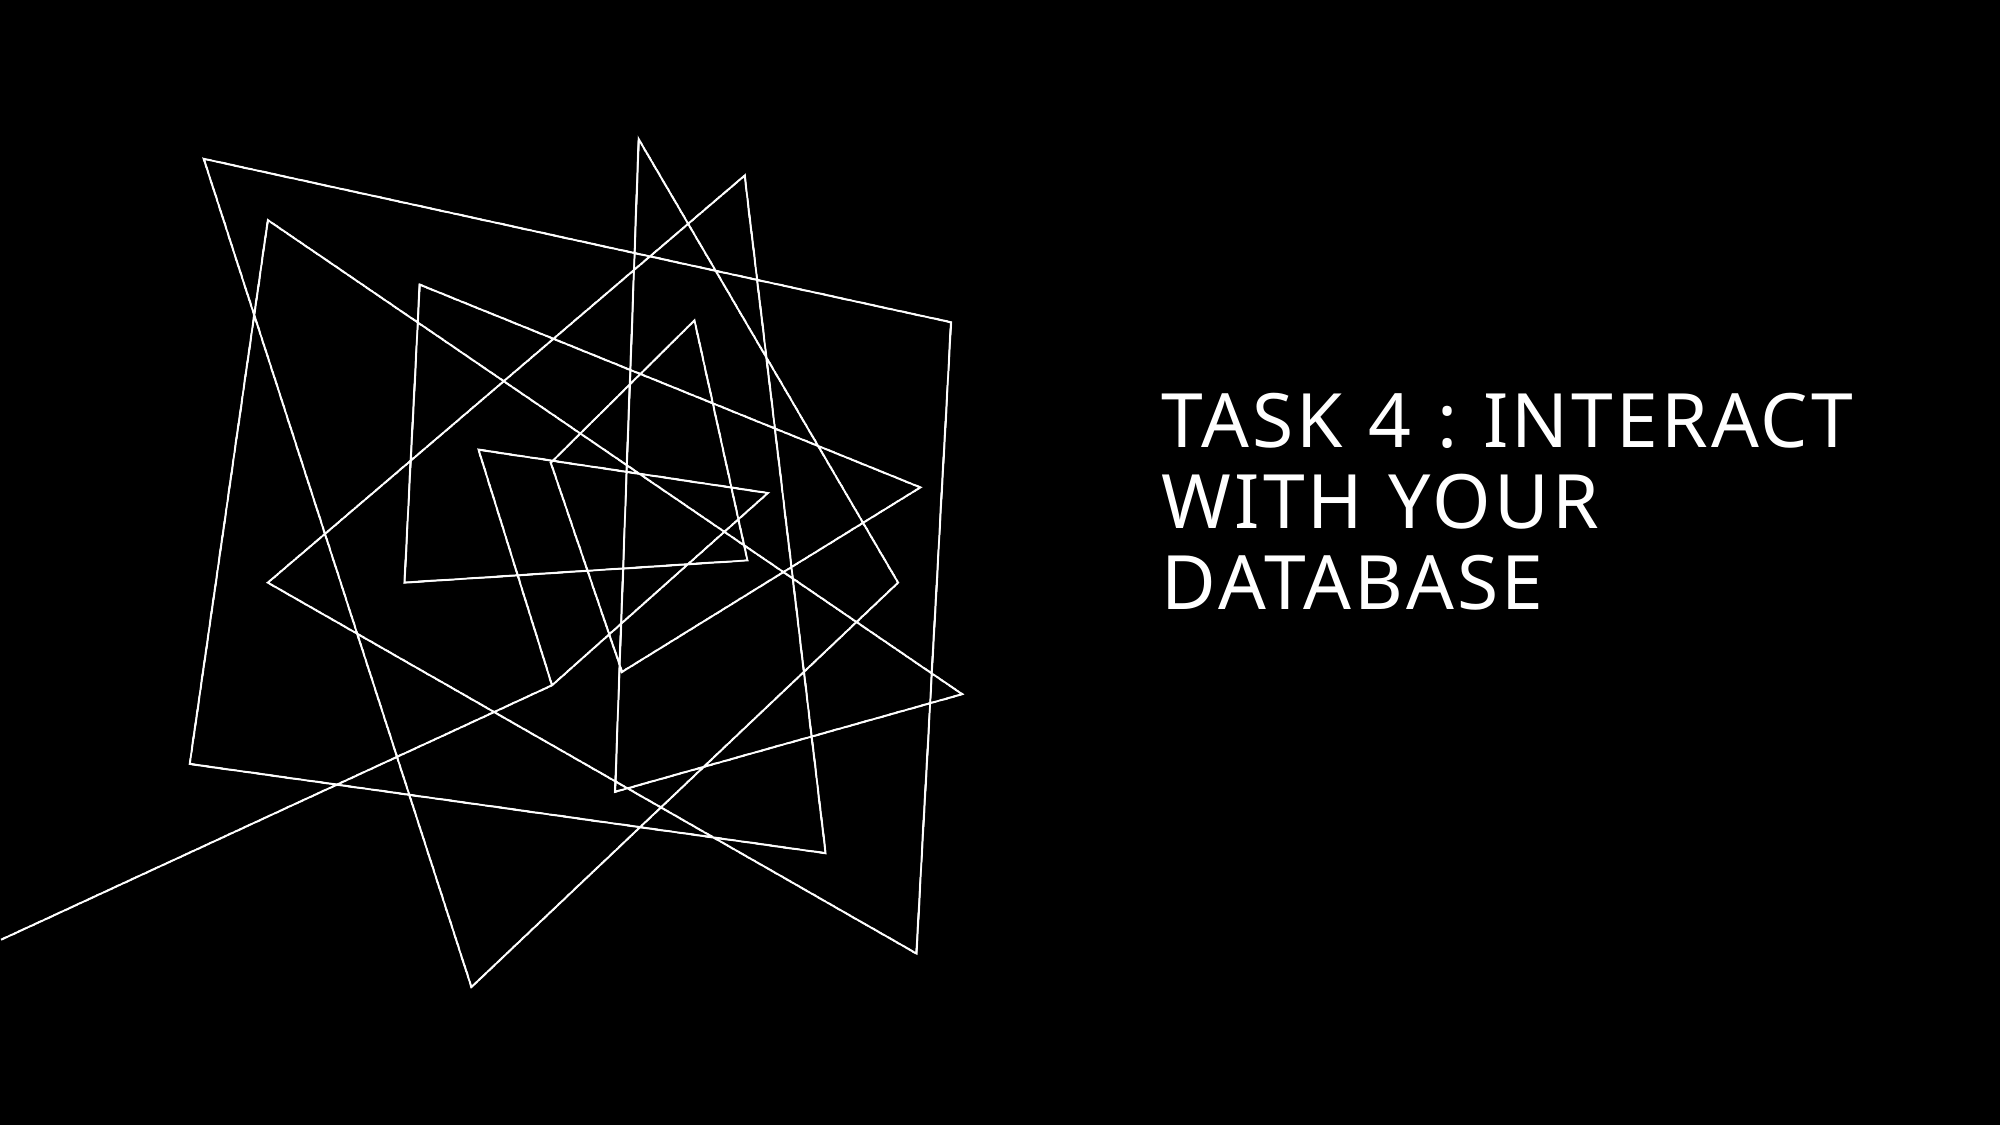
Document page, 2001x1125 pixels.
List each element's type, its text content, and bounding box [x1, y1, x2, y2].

picture [0, 135, 965, 989]
title Task 4 : Interact with Your Database [1146, 352, 1926, 634]
